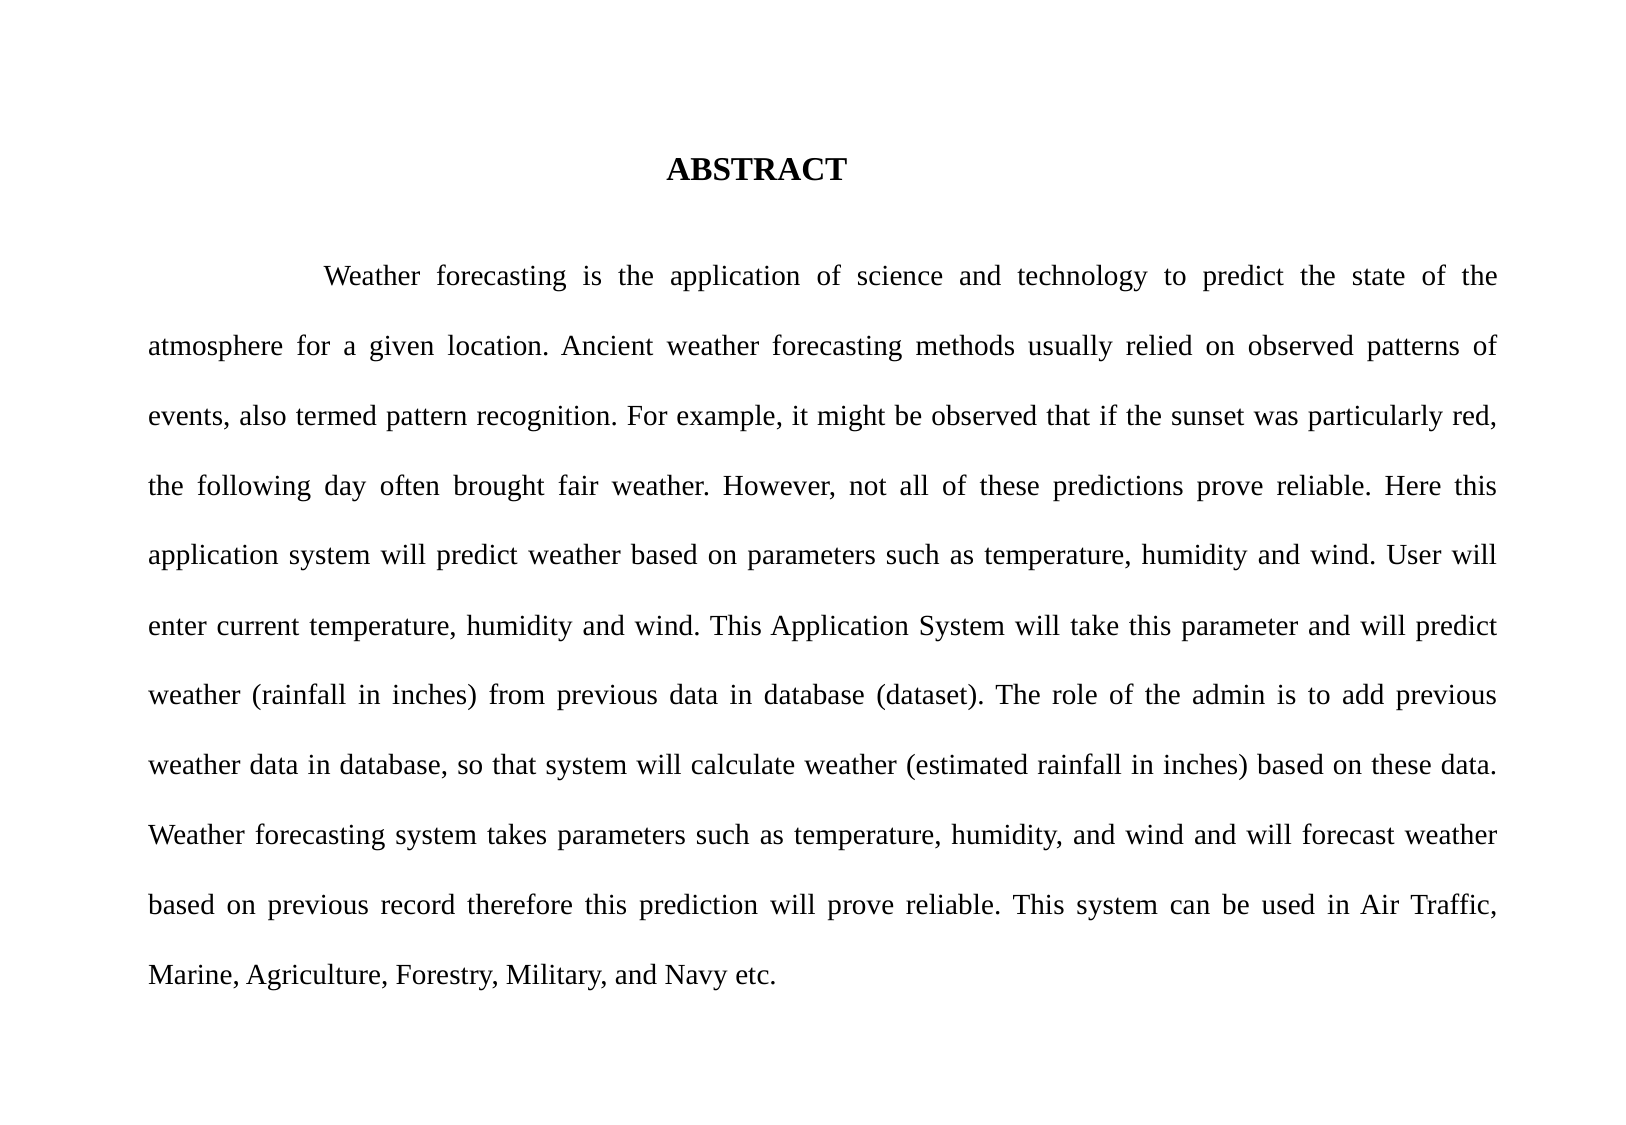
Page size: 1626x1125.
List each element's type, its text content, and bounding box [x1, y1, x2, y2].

title ABSTRACT [81, 45, 1409, 196]
text_box Weather forecasting is the application of science and technology to predict the state of the atmosphere for a given location. Ancient weather forecasting methods usually relied on observed patterns of events, also termed pattern recognition. For example, it might be observed that if the sunset was particularly red, the following day often brought fair weather. However, not all of these predictions prove reliable. Here this application system will predict weather based on parameters such as temperature, humidity and wind. User will enter current temperature, humidity and wind. This Application System will take this parameter and will predict weather (rainfall in inches) from previous data in database (dataset). The role of the admin is to add previous weather data in database, so that system will calculate weather (estimated rainfall in inches) based on these data. Weather forecasting system takes parameters such as temperature, humidity, and wind and will forecast weather based on previous record therefore this prediction will prove reliable. This system can be used in Air Traffic, Marine, Agriculture, Forestry, Military, and Navy etc. [54, 212, 1517, 1000]
